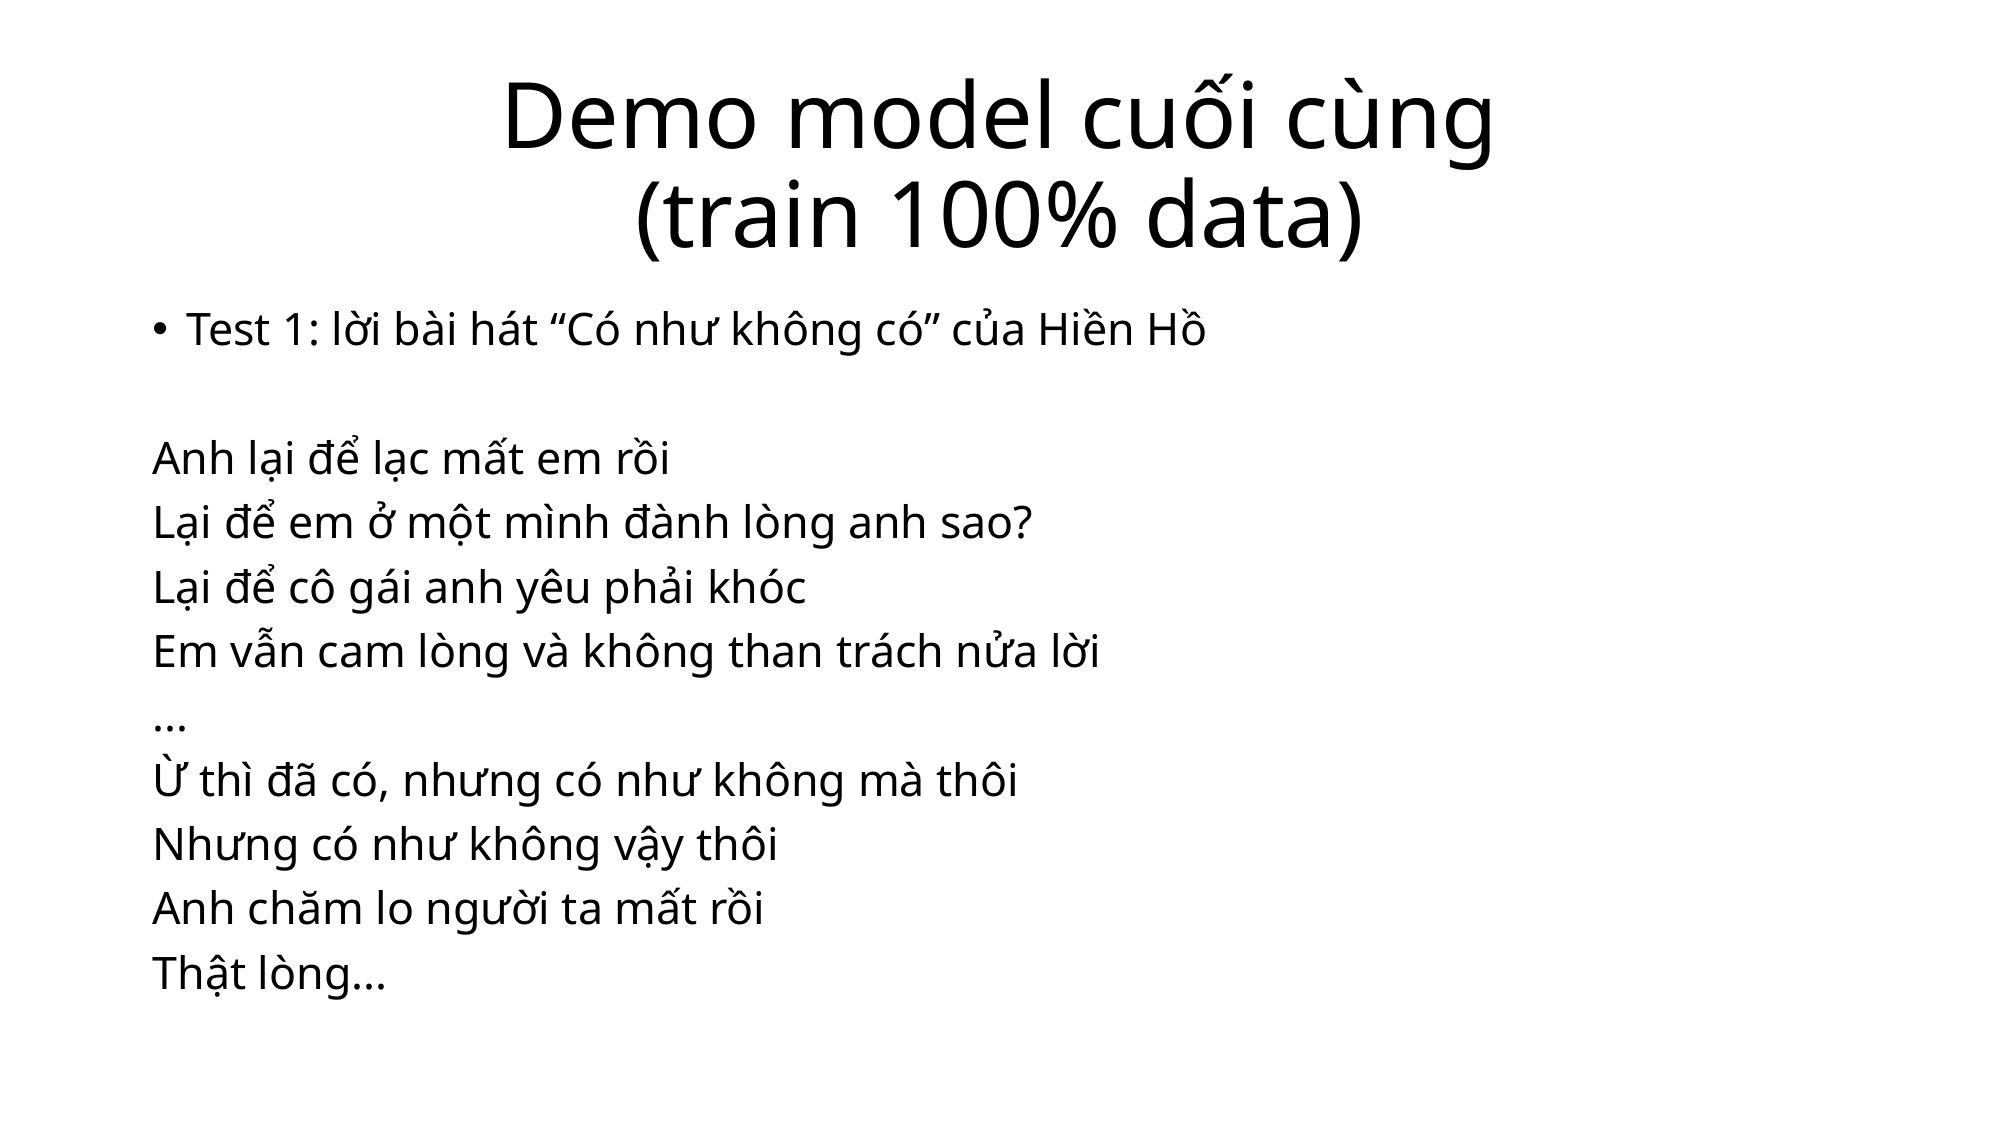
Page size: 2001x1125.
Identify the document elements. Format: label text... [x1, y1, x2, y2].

list Test 1: lời bài hát “Có như không có” của Hiền Hồ Anh lại để lạc mất em rồi Lại để em ở một mình đành lòng anh sao? Lại để cô gái anh yêu phải khóc Em vẫn cam lòng và không than trách nửa lời ... Ừ thì đã có, nhưng có như không mà thôi Nhưng có như không vậy thôi Anh chăm lo người ta mất rồi Thật lòng... [137, 299, 1863, 1014]
title Demo model cuối cùng (train 100% data) [137, 59, 1863, 278]
